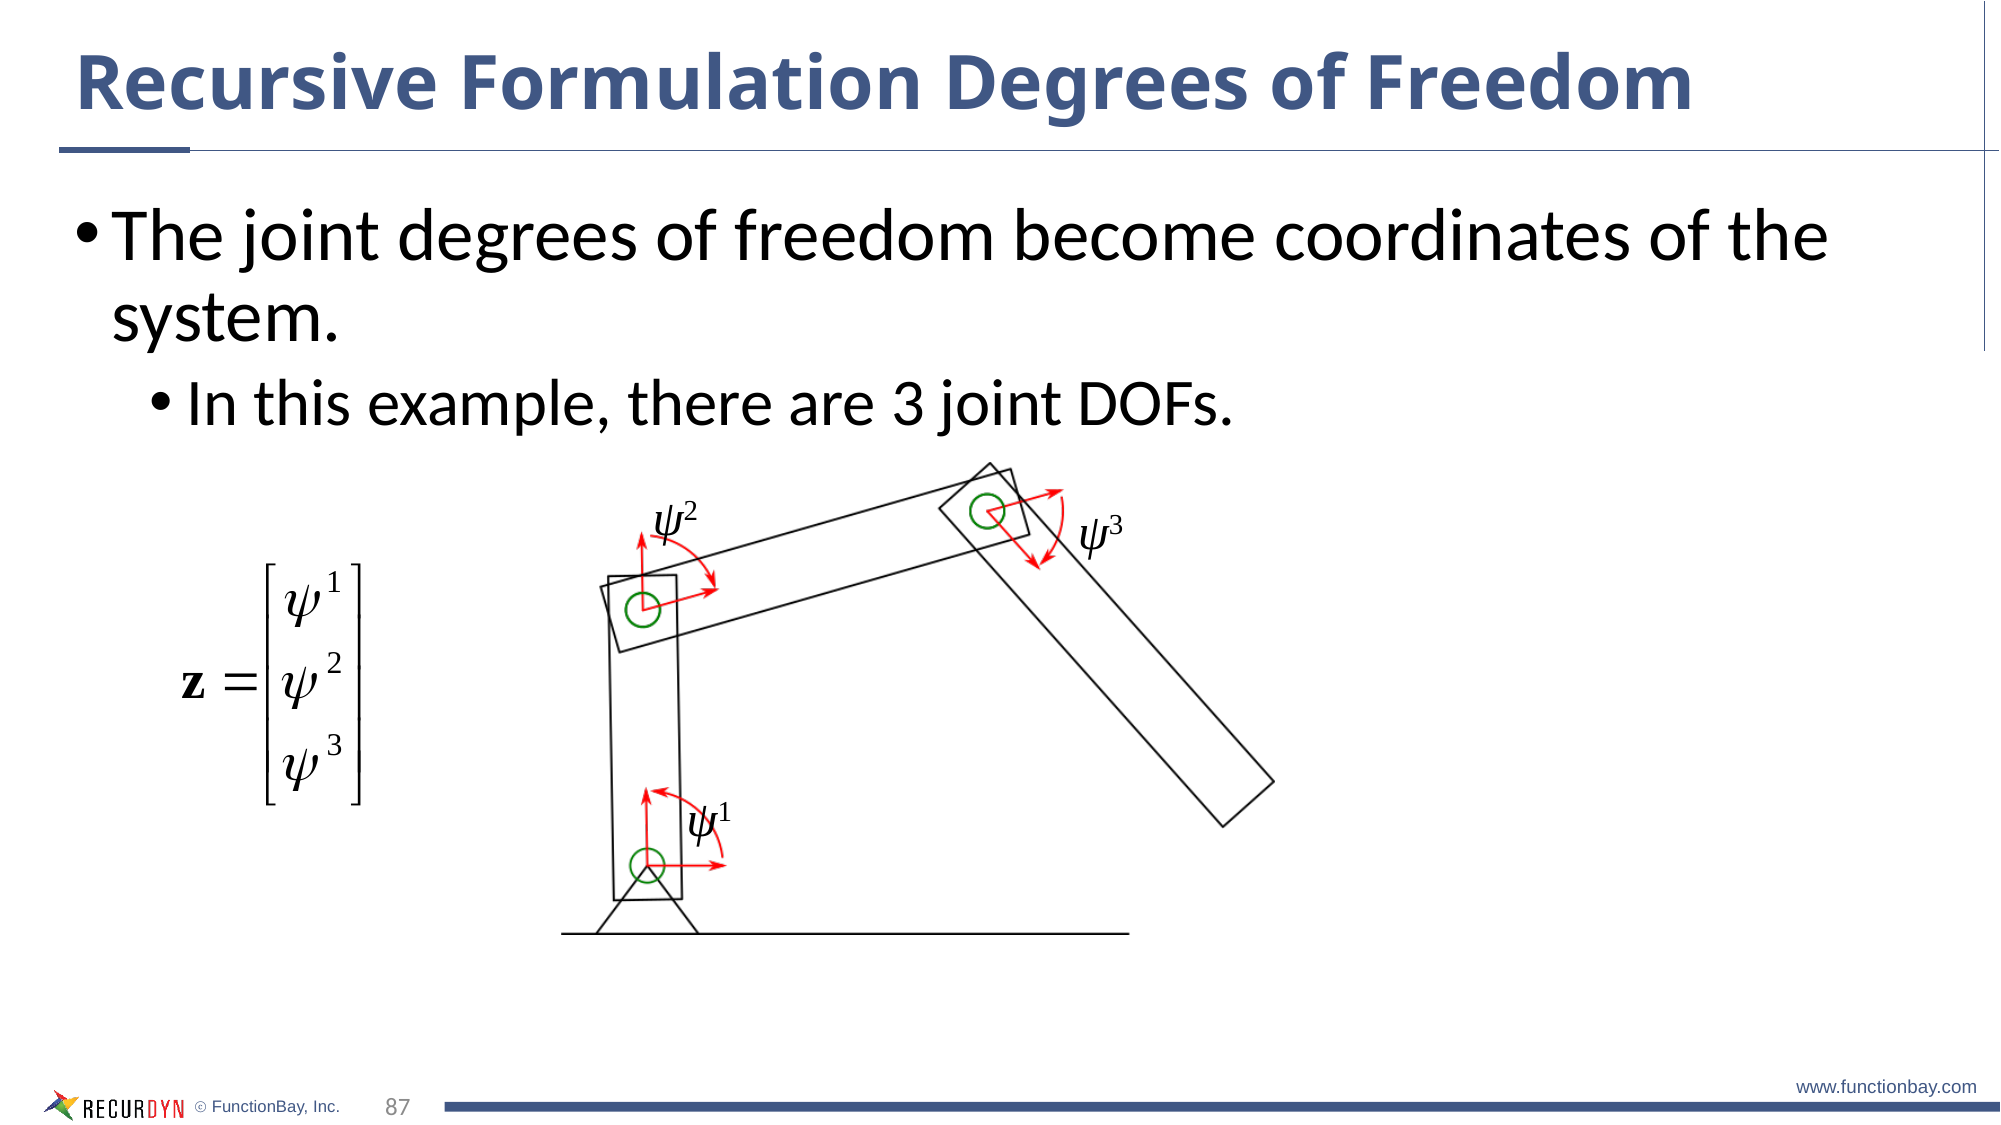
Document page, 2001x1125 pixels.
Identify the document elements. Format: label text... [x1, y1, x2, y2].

picture [43, 1090, 186, 1121]
list The joint degrees of freedom become coordinates of the system. In this example, there are 3 joint DOFs. [59, 188, 1937, 1014]
title Recursive Formulation Degrees of Freedom [59, 11, 1785, 160]
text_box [169, 546, 384, 820]
slide_number 87 [359, 1075, 437, 1125]
picture [561, 462, 1275, 935]
